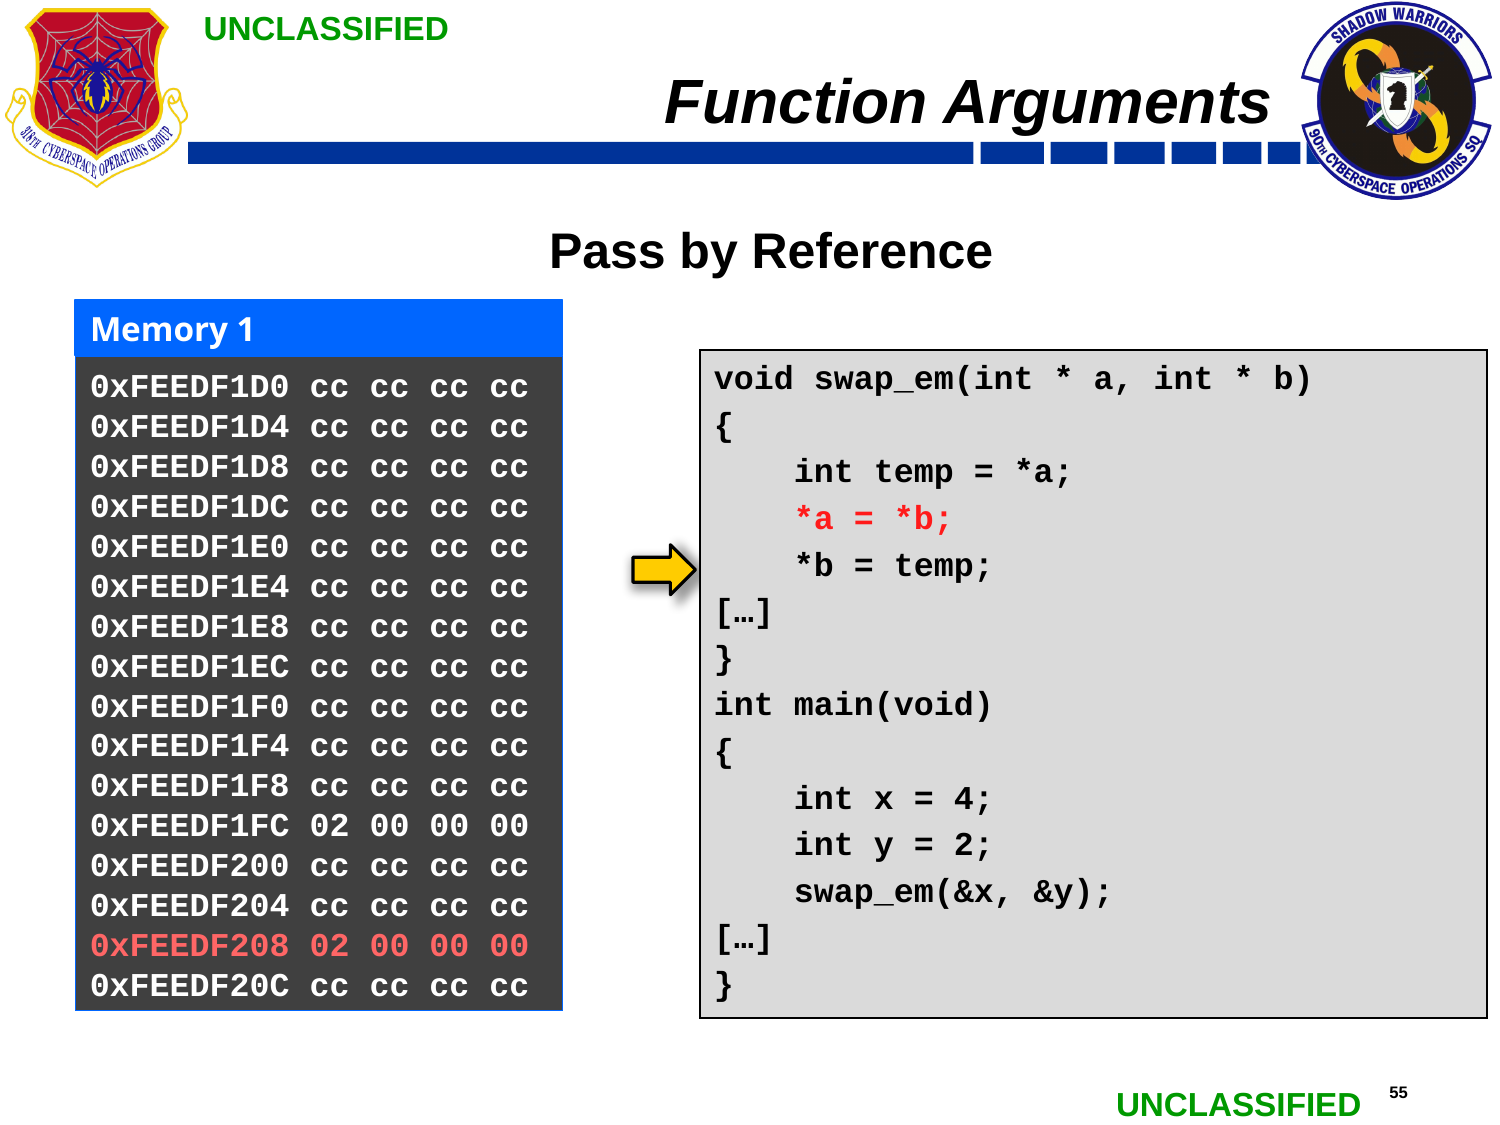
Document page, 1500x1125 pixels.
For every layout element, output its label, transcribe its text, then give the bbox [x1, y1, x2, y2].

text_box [74, 299, 563, 1019]
picture [1300, 1, 1493, 200]
text_box [632, 544, 696, 595]
title Function Arguments [249, 51, 1288, 142]
text_box void swap_em(int * a, int * b) { int temp = *a; *a = *b; *b = temp; […] } int main(void) { int x = 4; int y = 2; swap_em(&x, &y); […] } [699, 349, 1488, 1019]
list Pass by Reference [90, 211, 1453, 989]
picture [5, 8, 188, 188]
